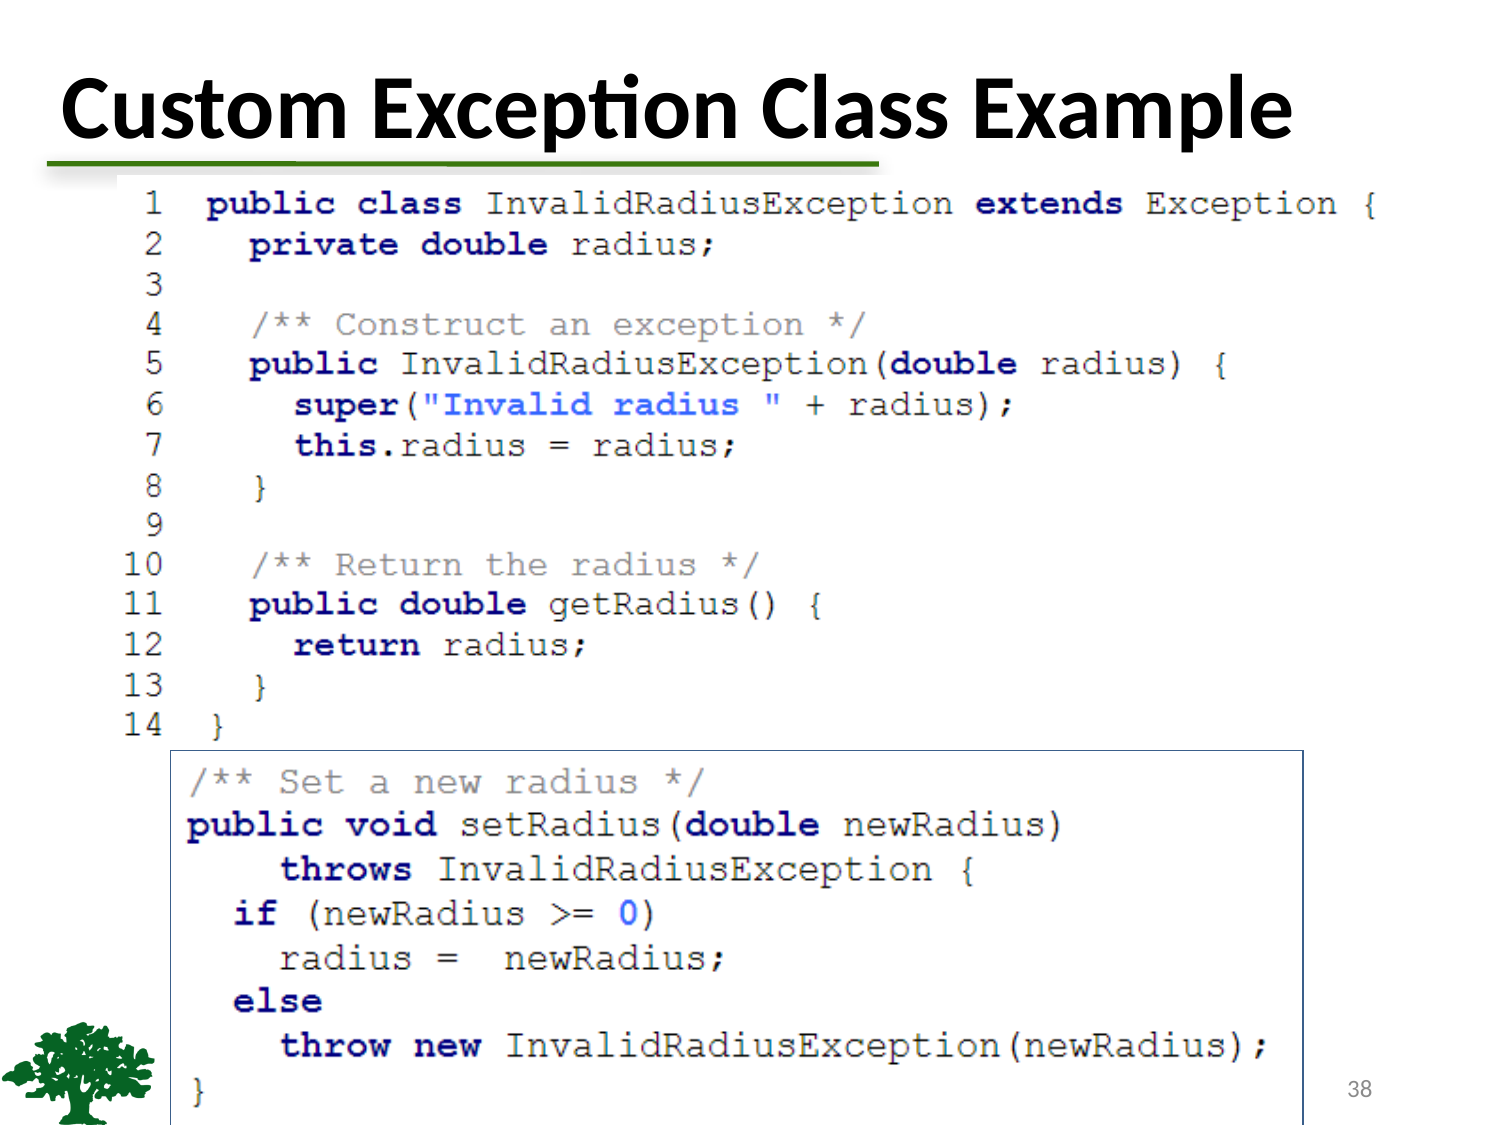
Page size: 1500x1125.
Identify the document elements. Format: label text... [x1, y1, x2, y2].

title Custom Exception Class Example [46, 58, 1385, 147]
picture [170, 751, 1303, 1125]
picture [0, 1021, 157, 1125]
slide_number 38 [1307, 1049, 1388, 1125]
picture [116, 175, 1395, 750]
